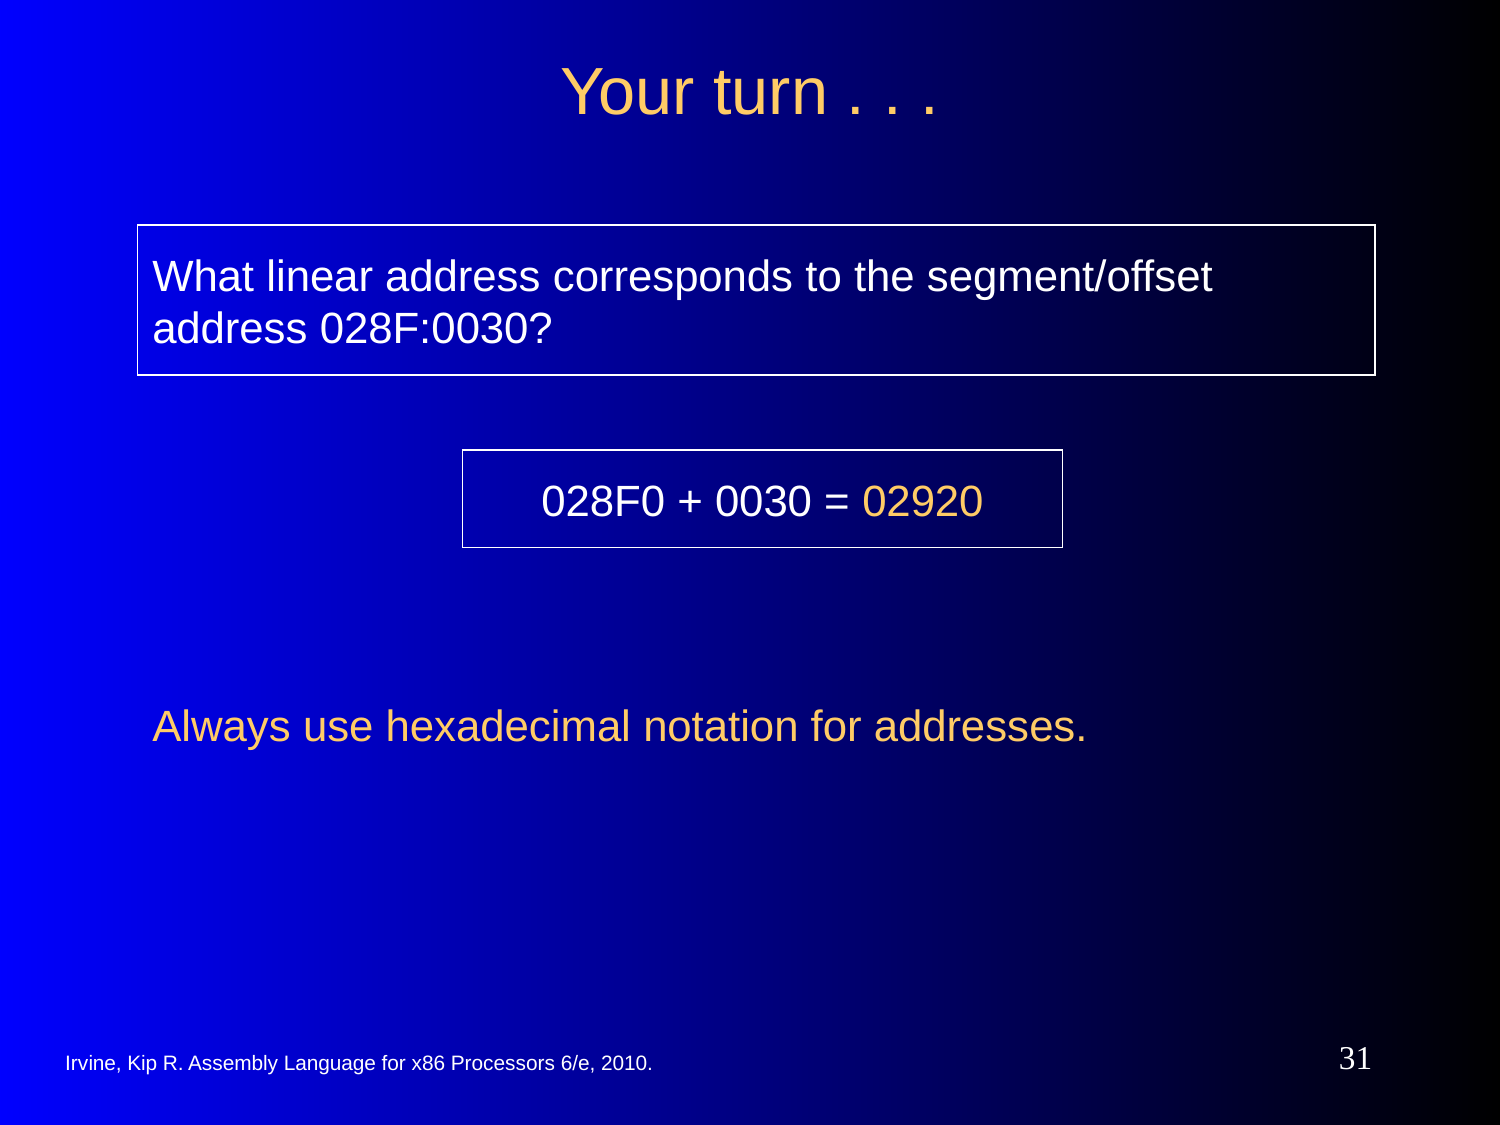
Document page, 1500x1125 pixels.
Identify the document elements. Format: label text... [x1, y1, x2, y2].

slide_number 31 [1224, 1025, 1388, 1088]
title Your turn . . . [112, 37, 1388, 138]
text_box What linear address corresponds to the segment/offset address 028F:0030? [137, 224, 1375, 375]
footer Irvine, Kip R. Assembly Language for x86 Processors 6/e, 2010. [50, 1037, 825, 1088]
text_box Always use hexadecimal notation for addresses. [137, 675, 1238, 773]
text_box 028F0 + 0030 = 02920 [462, 450, 1063, 548]
